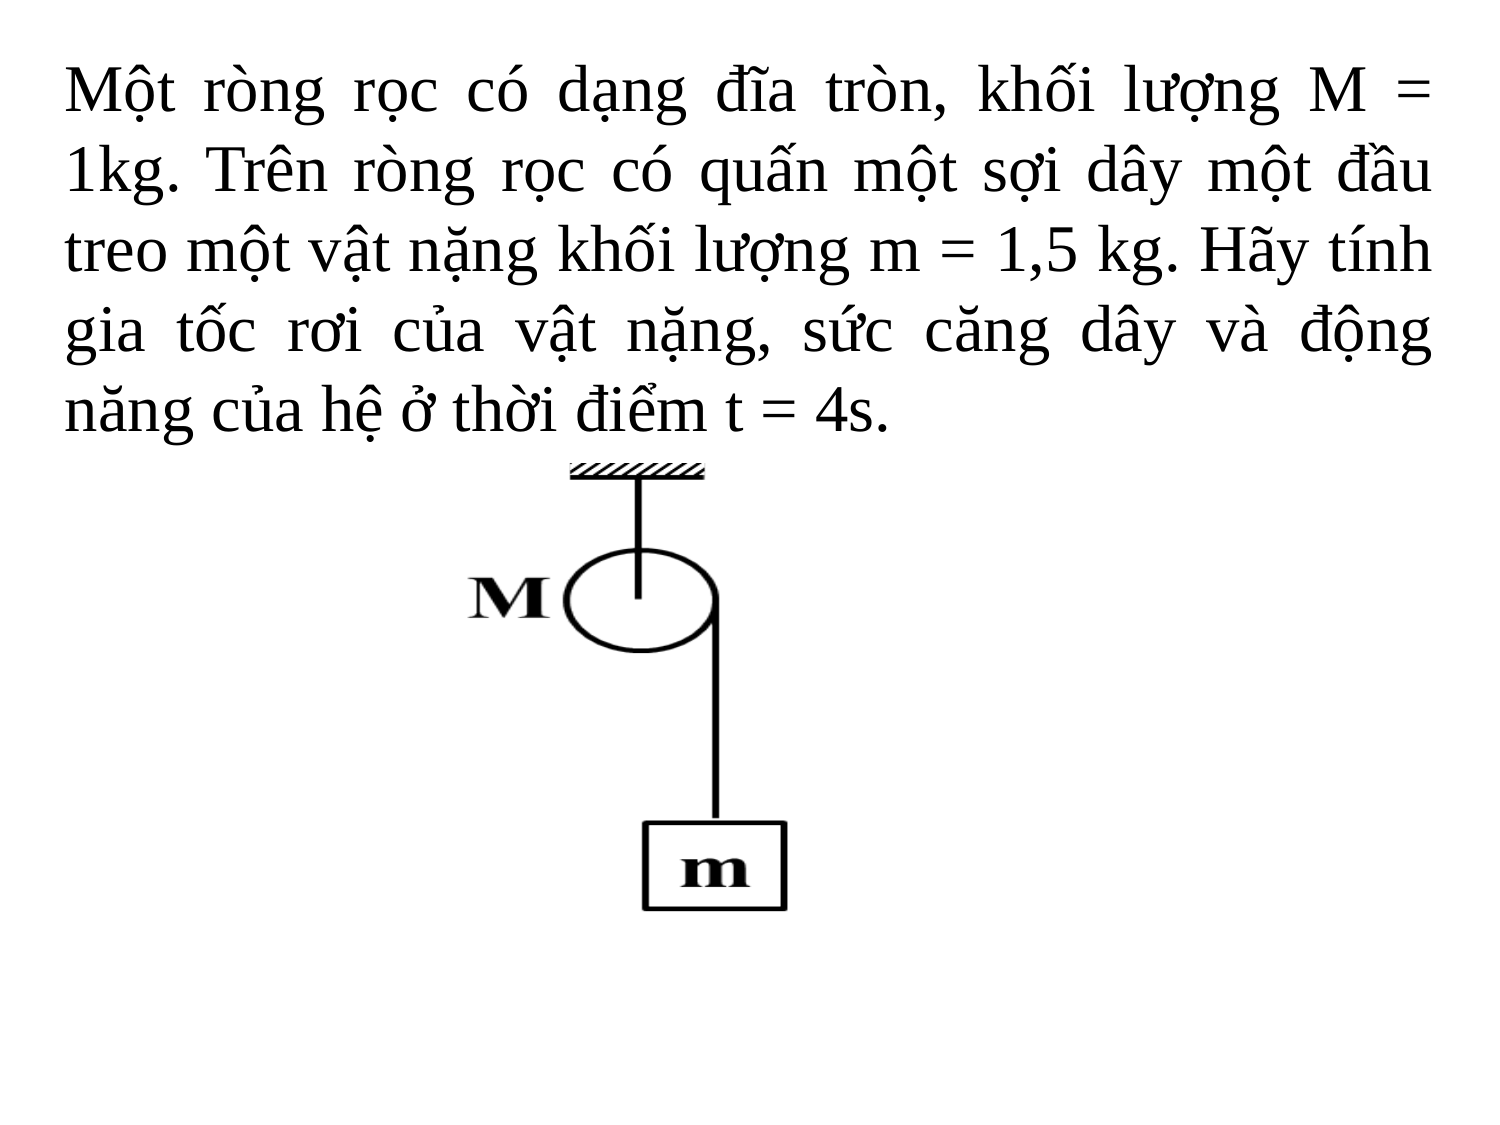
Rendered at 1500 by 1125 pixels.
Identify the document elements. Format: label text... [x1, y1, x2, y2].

picture [412, 463, 806, 938]
text_box Một ròng rọc có dạng đĩa tròn, khối lượng M = 1kg. Trên ròng rọc có quấn một sợi dây một đầu treo một vật nặng khối lượng m = 1,5 kg. Hãy tính gia tốc rơi của vật nặng, sức căng dây và động năng của hệ ở thời điểm t = 4s. [50, 37, 1450, 452]
